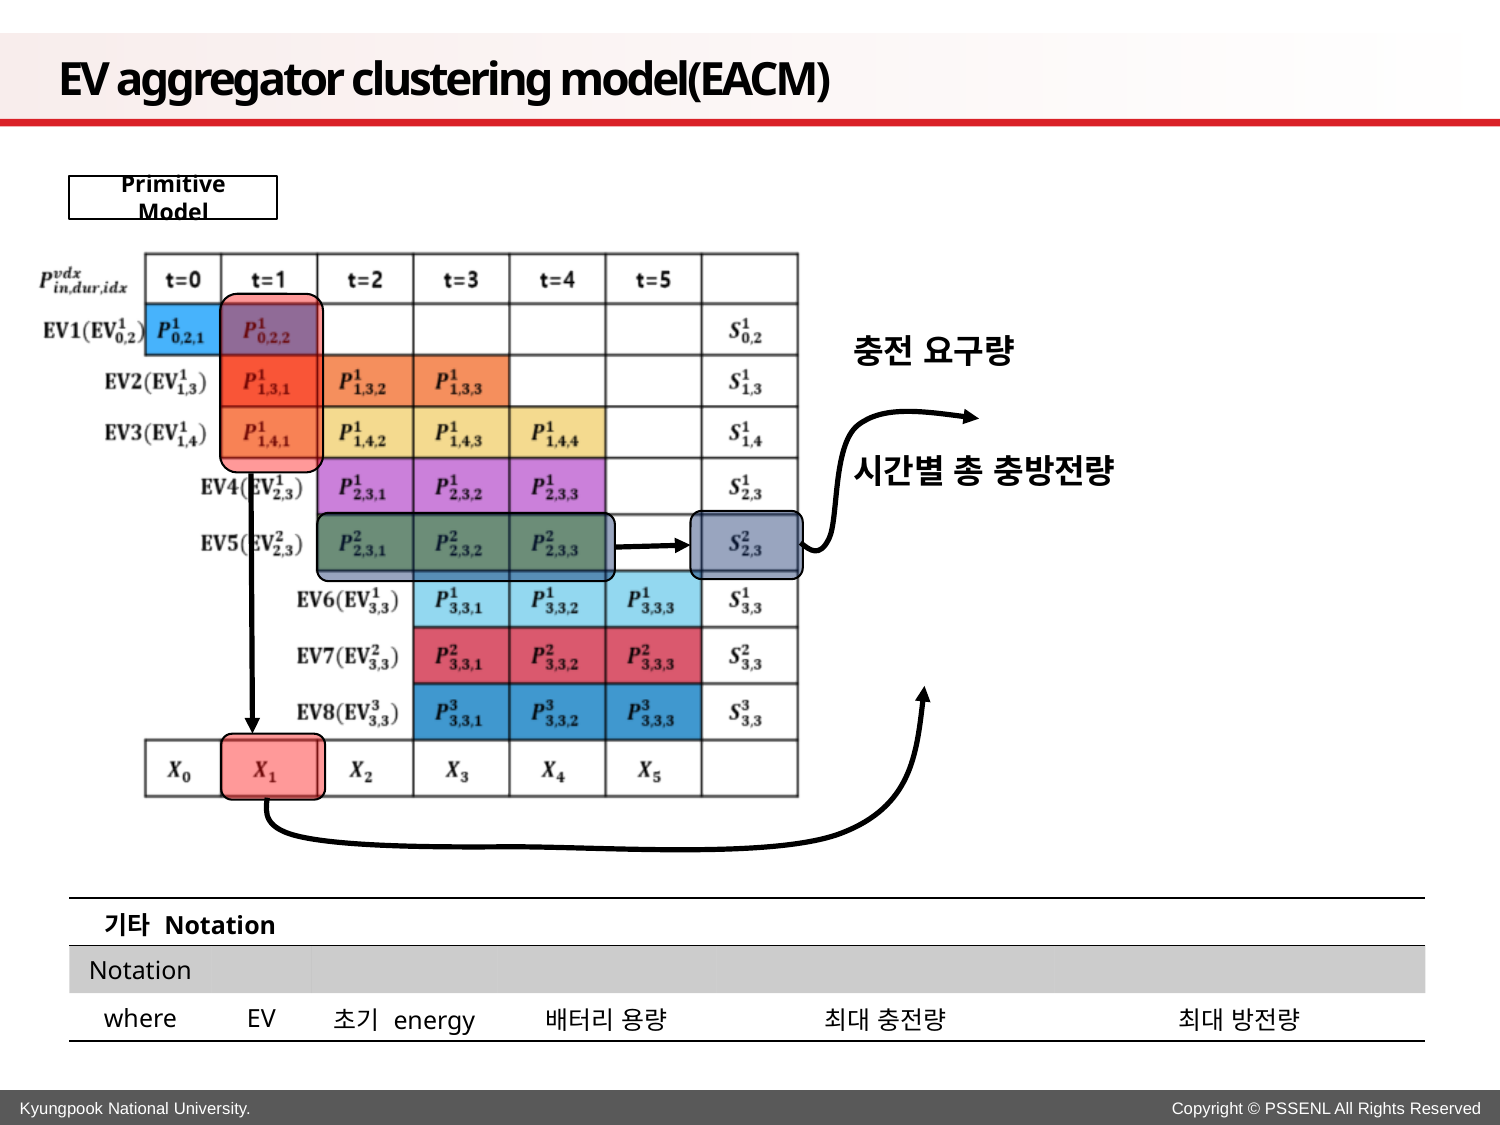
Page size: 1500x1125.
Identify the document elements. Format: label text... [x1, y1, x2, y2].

text_box [814, 409, 980, 553]
text_box [265, 685, 930, 852]
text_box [32, 175, 809, 809]
title EV aggregator clustering model(EACM) [43, 35, 1498, 120]
